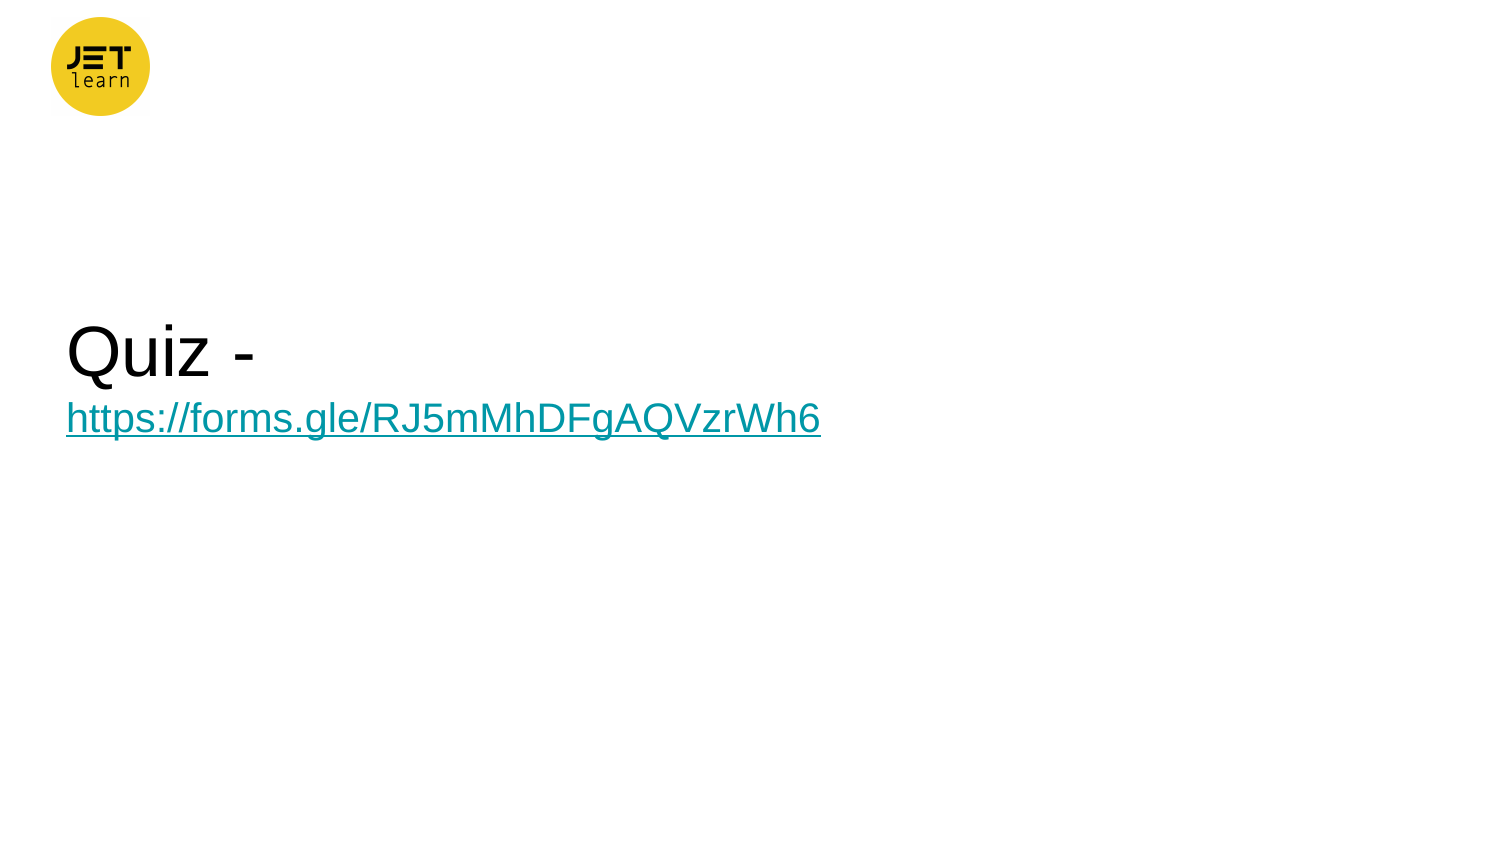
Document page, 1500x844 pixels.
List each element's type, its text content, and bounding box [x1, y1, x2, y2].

picture [50, 17, 151, 117]
title Quiz - https://forms.gle/RJ5mMhDFgAQVzrWh6 [51, 290, 1449, 385]
